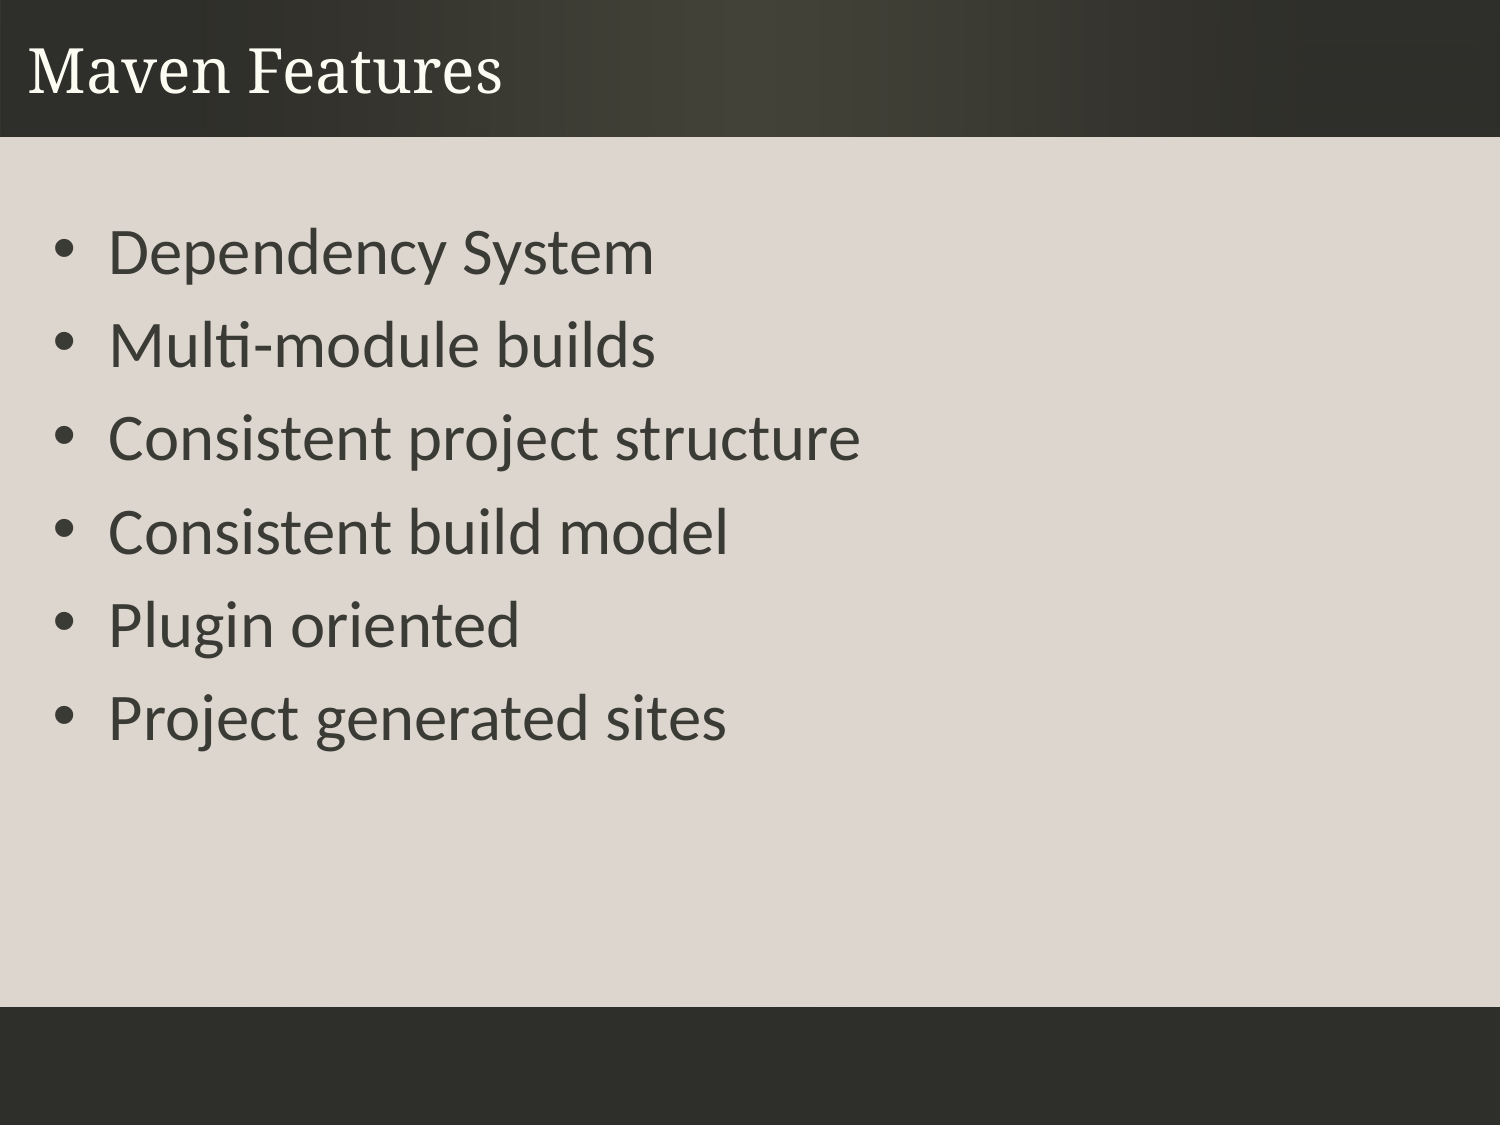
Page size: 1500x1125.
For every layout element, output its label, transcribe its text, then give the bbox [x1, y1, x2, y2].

list Dependency System Multi-module builds Consistent project structure Consistent build model Plugin oriented Project generated sites [37, 200, 1463, 975]
picture [0, 0, 1500, 1125]
title Maven Features [12, 0, 1200, 138]
